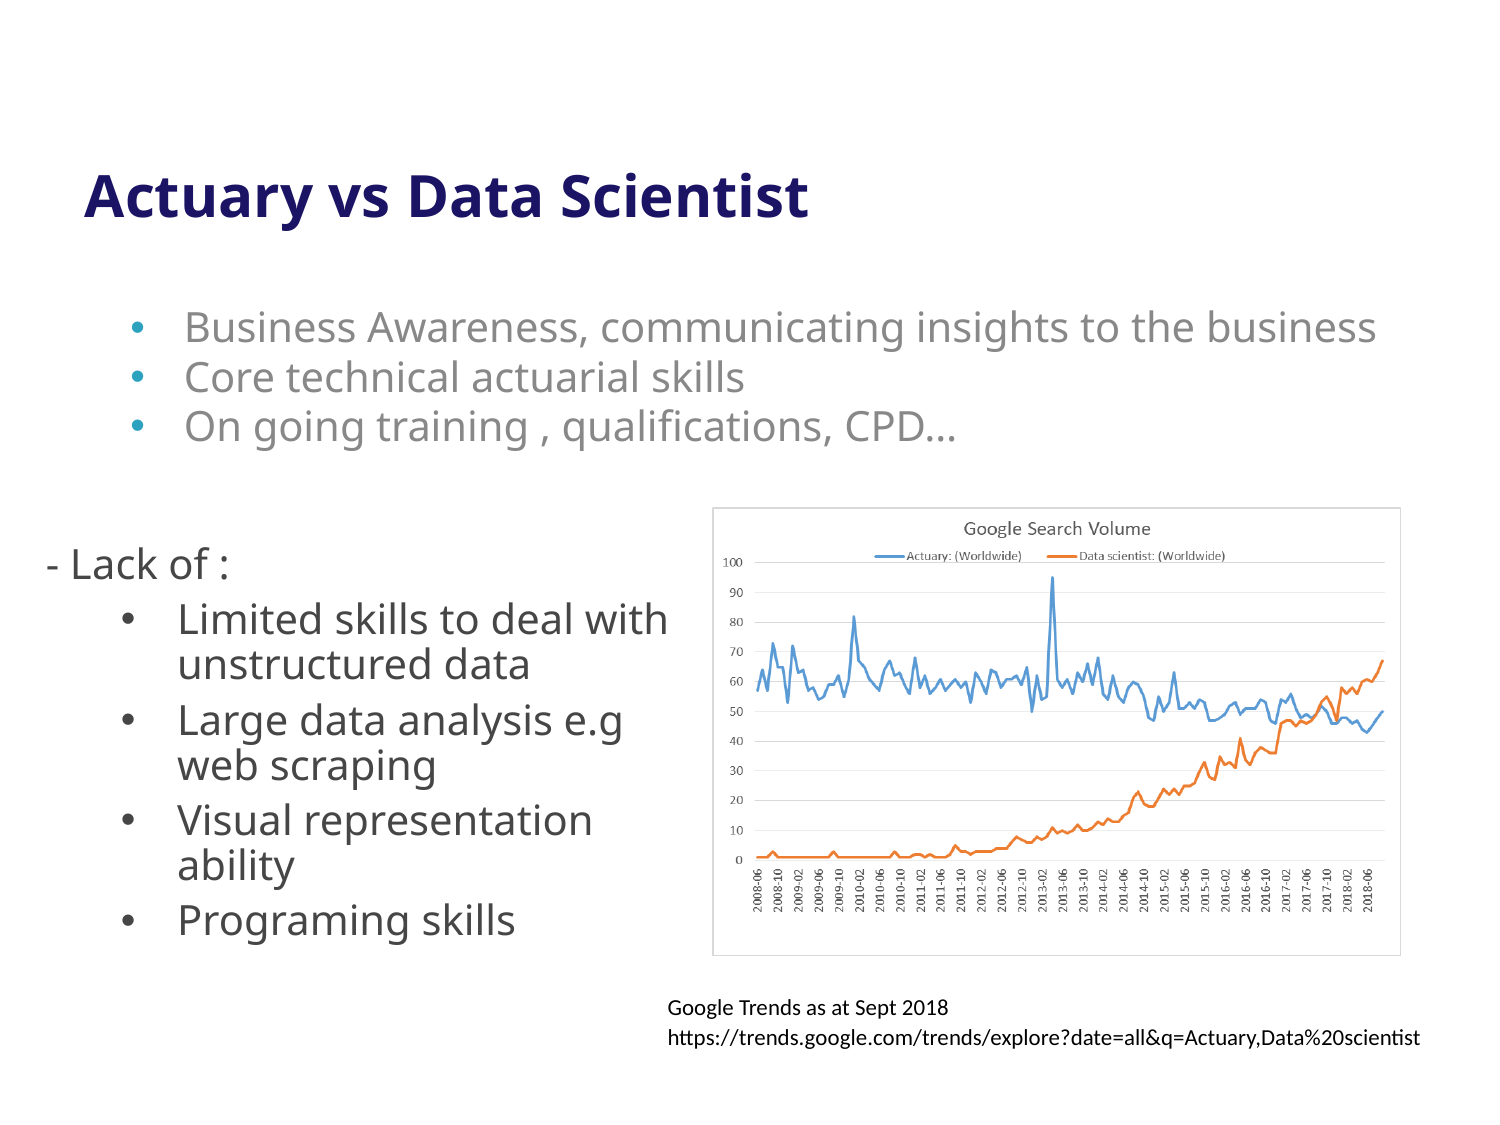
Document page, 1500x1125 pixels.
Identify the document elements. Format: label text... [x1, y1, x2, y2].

table_cell https://trends.google.com/trends/explore?date=all&q=Actuary,Data%20scientist [667, 1023, 1446, 1051]
picture [712, 507, 1401, 956]
list Business Awareness, communicating insights to the business Core technical actuarial skills On going training , qualifications, CPD… [58, 252, 1402, 516]
table_header Google Trends as at Sept 2018 [667, 993, 1446, 1021]
title Actuary vs Data Scientist [84, 108, 1427, 280]
text_box - Lack of : Limited skills to deal with unstructured data Large data analysis e.g web scraping Visual representation ability Programing skills [0, 535, 706, 953]
